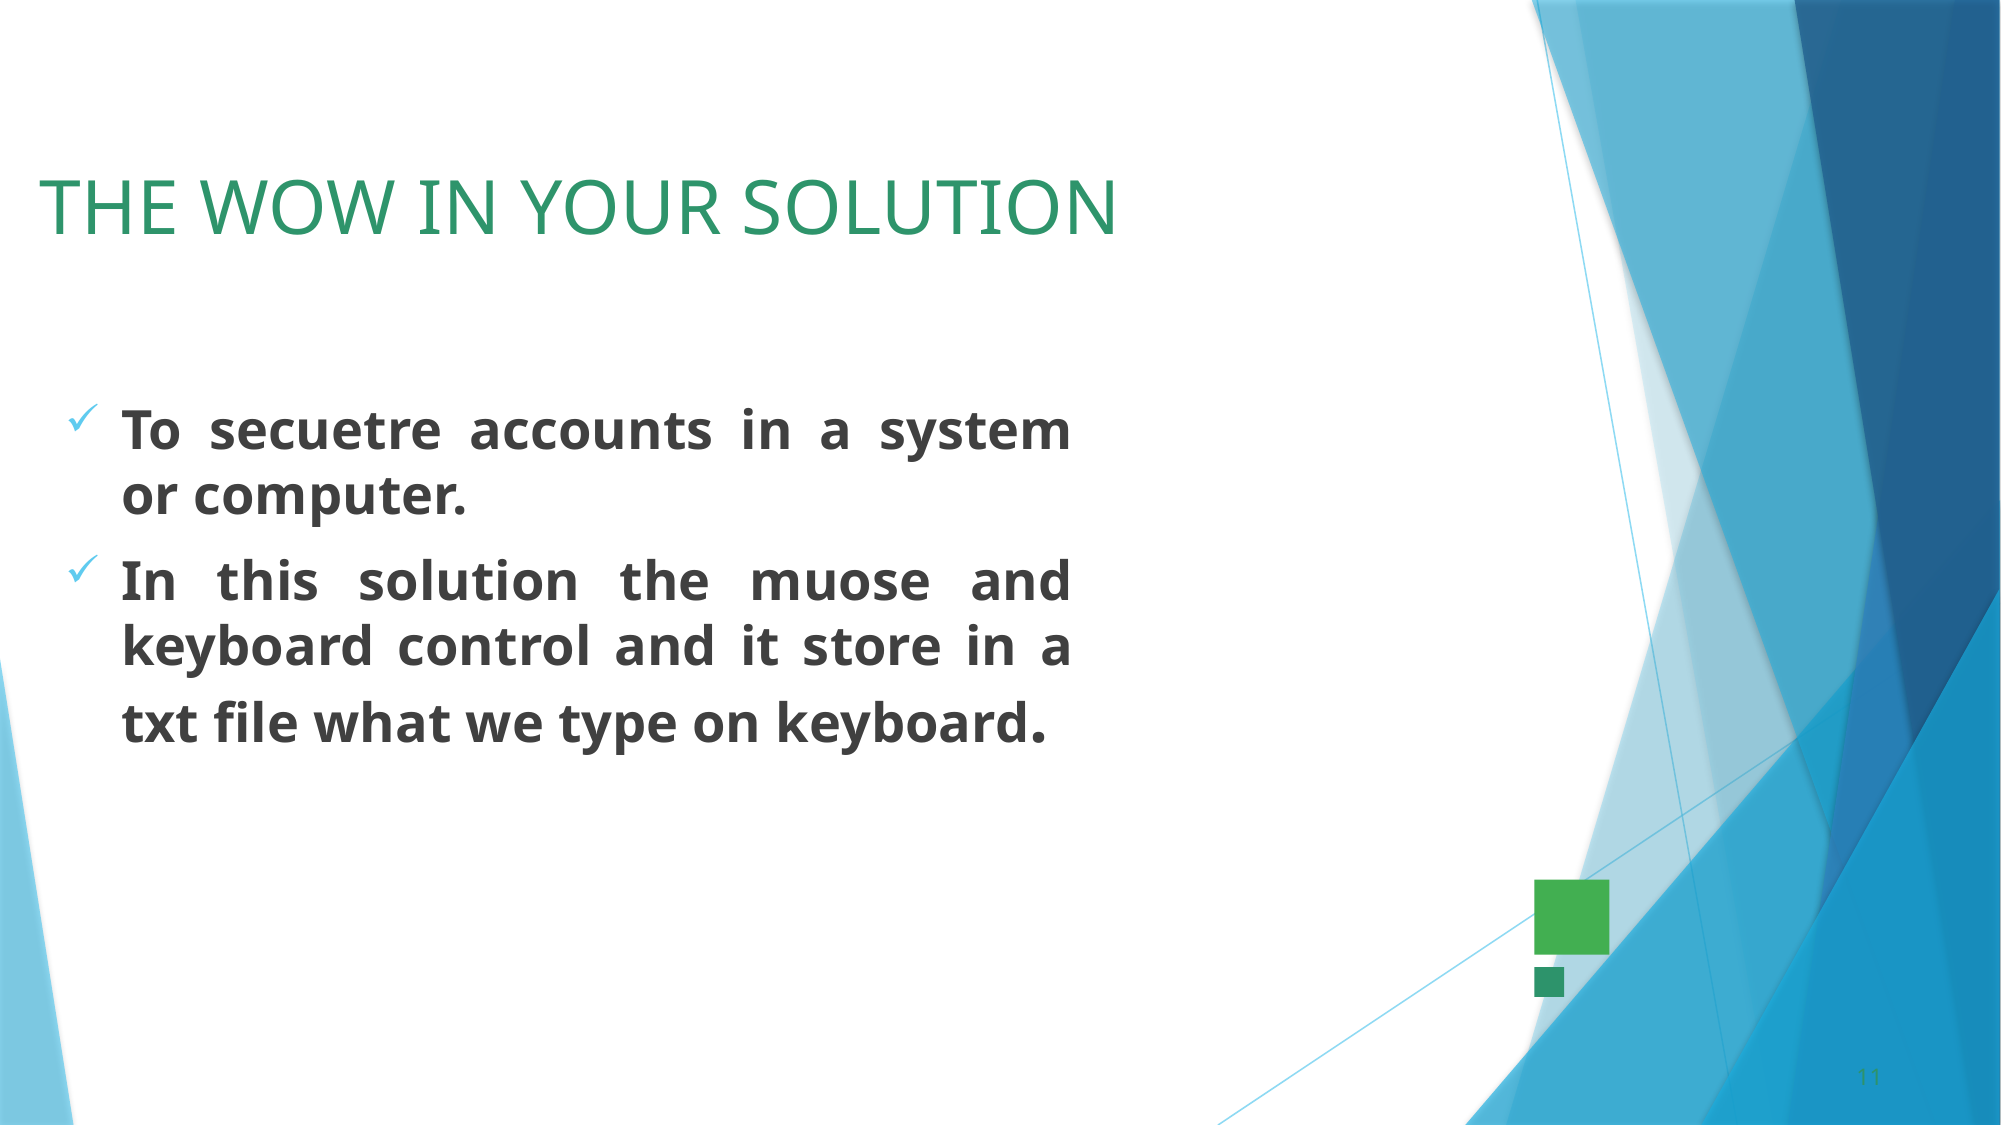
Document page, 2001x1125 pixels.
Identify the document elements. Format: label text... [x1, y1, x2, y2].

title THE WOW IN YOUR SOLUTION [37, 157, 1790, 348]
text_box 11 [1849, 1061, 1888, 1095]
text_box [1534, 879, 1610, 955]
text_box [1534, 967, 1565, 997]
list To secuetre accounts in a system or computer. In this solution the muose and keyboard control and it store in a txt file what we type on keyboard. [50, 387, 1090, 792]
